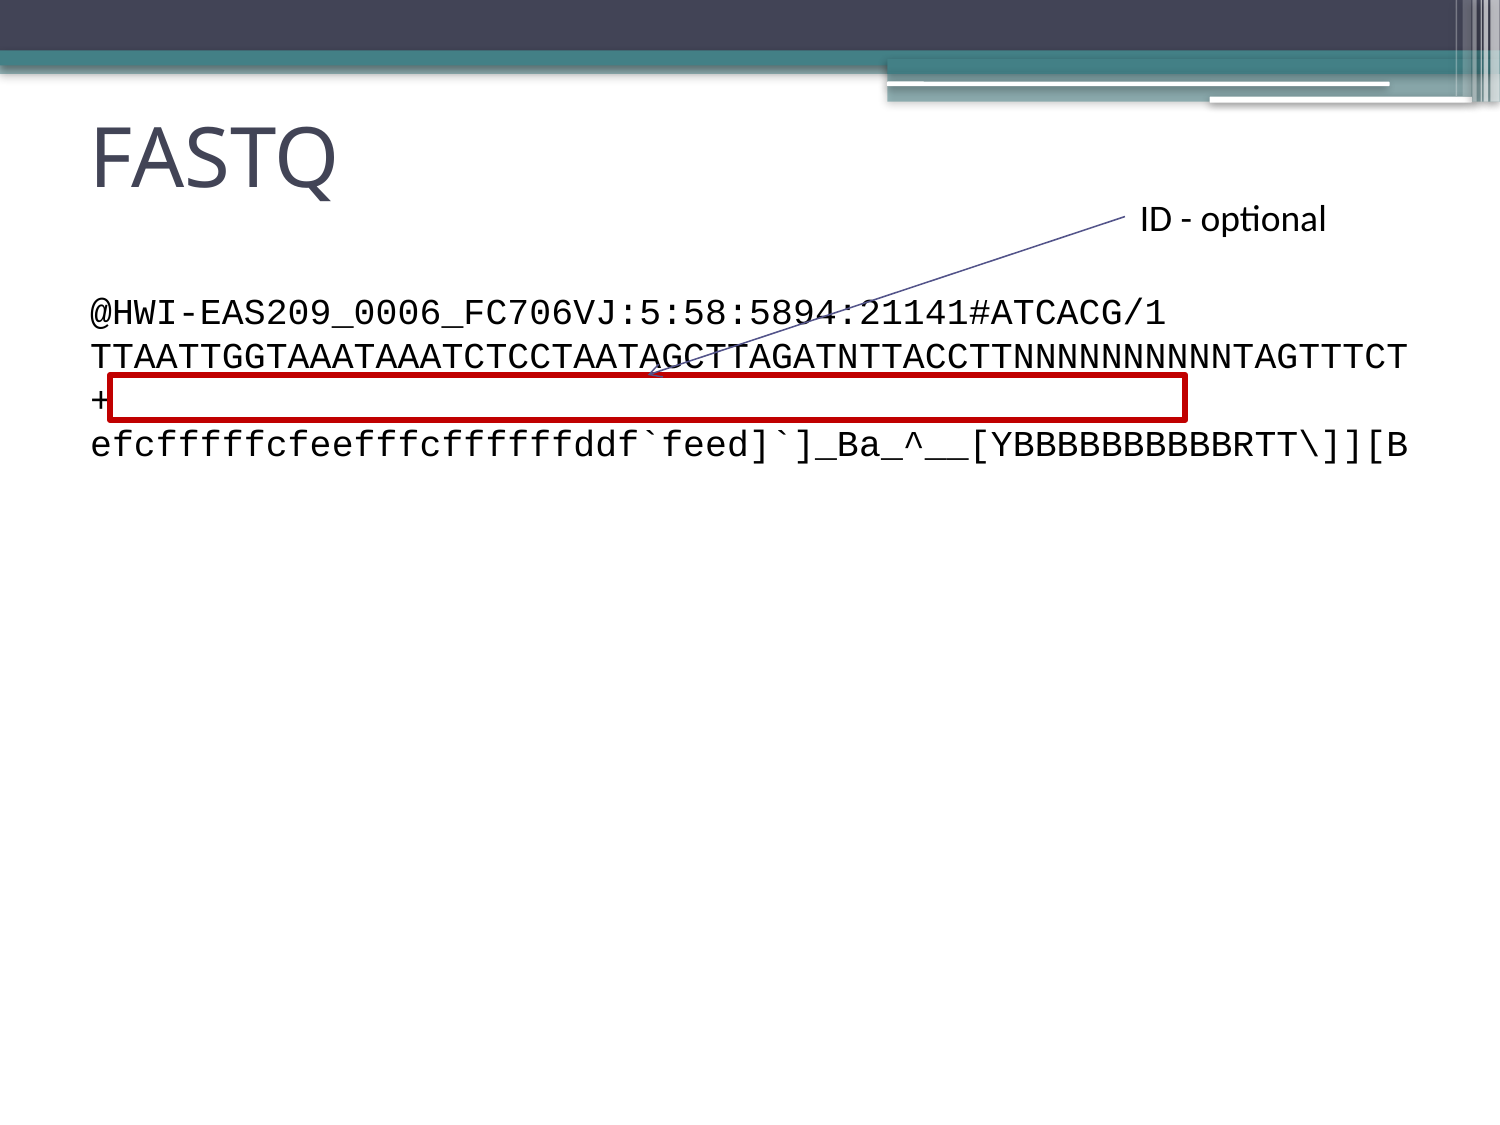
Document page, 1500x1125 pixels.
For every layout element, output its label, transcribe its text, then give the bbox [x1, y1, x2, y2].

text_box @HWI-EAS209_0006_FC706VJ:5:58:5894:21141#ATCACG/1 TTAATTGGTAAATAAATCTCCTAATAGCTTAGATNTTACCTTNNNNNNNNNNTAGTTTCT + efcfffffcfeefffcffffffddf`feed]`]_Ba_^__[YBBBBBBBBBBRTT\]][B [74, 237, 1425, 515]
title FASTQ [75, 66, 1425, 237]
text_box [109, 373, 1187, 422]
text_box ID - optional [1125, 186, 1450, 247]
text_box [647, 216, 1126, 376]
